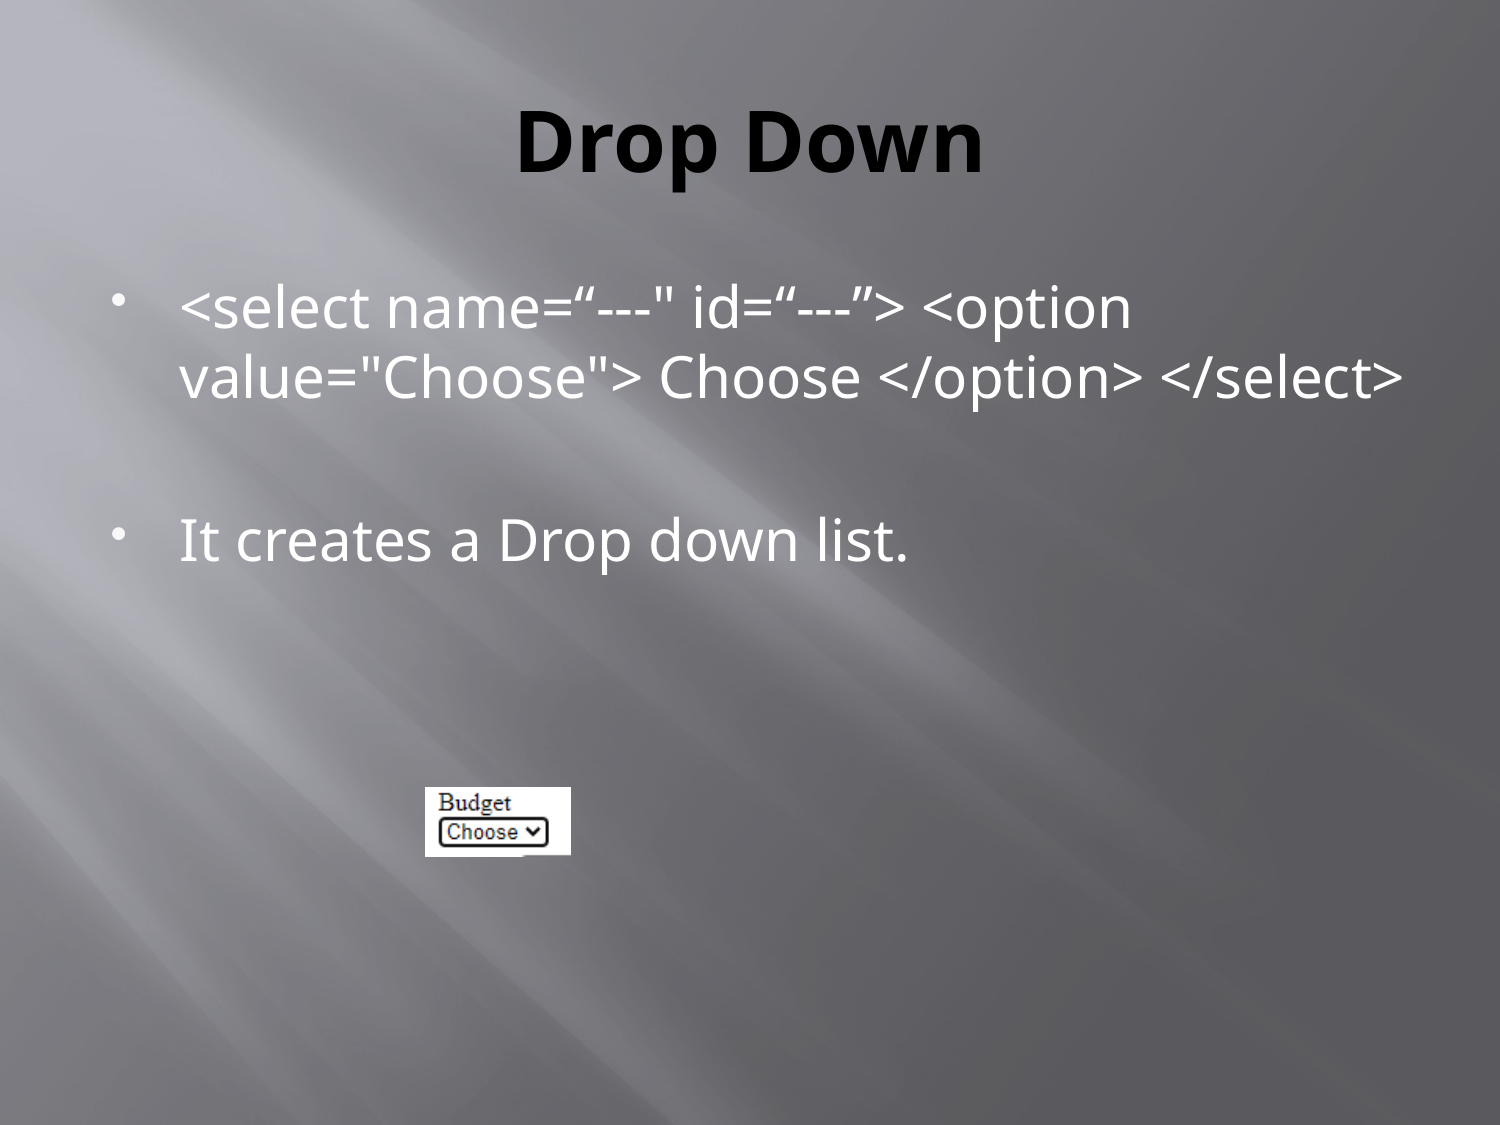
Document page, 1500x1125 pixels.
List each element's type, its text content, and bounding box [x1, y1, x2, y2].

list <select name=“---" id=“---”> <option value="Choose"> Choose </option> </select> It creates a Drop down list. [75, 262, 1425, 1035]
picture [424, 787, 571, 857]
title Drop Down [75, 45, 1425, 233]
